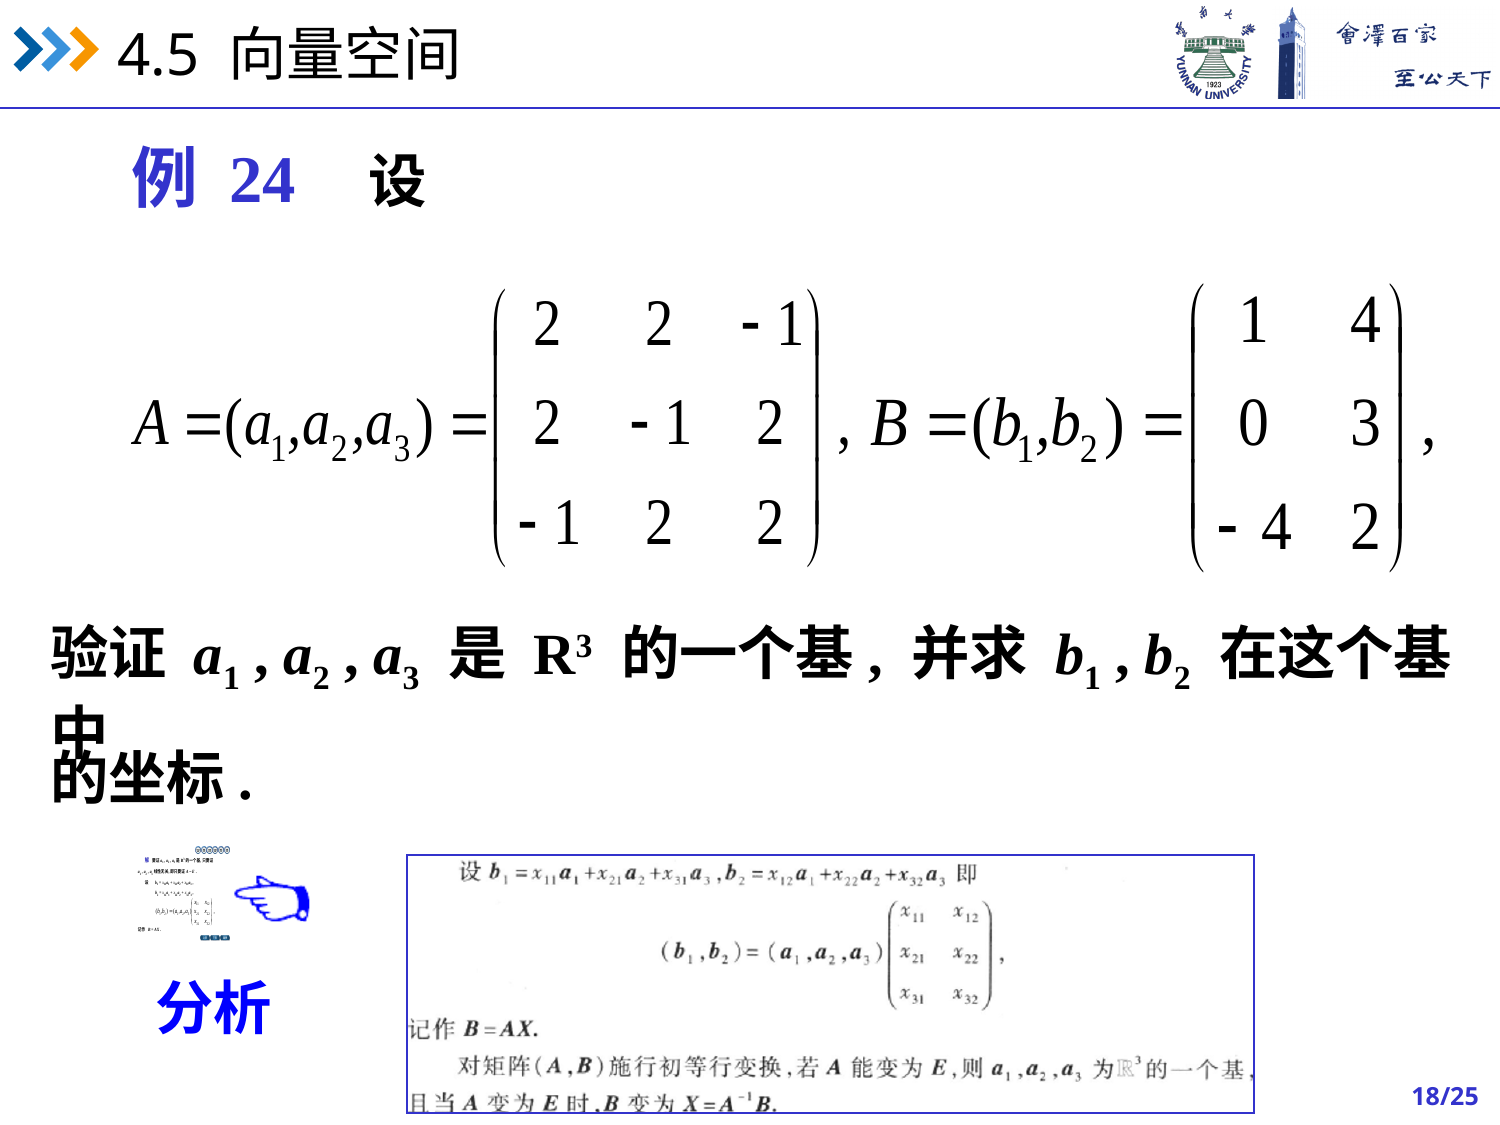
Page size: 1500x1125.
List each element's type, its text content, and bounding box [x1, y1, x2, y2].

picture [1272, 6, 1496, 99]
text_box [859, 267, 1447, 590]
picture [407, 855, 1253, 1113]
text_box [135, 846, 231, 941]
text_box 验证 a1 , a2 , a3 是 R3 的一个基, 并求 b1 , b2 在这个基中 [35, 609, 1500, 774]
picture [1175, 6, 1256, 99]
text_box 的坐标. [35, 734, 461, 819]
picture [230, 871, 313, 931]
text_box 分析 [140, 964, 287, 1049]
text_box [121, 273, 859, 584]
text_box 例 24 设 [23, 128, 786, 224]
